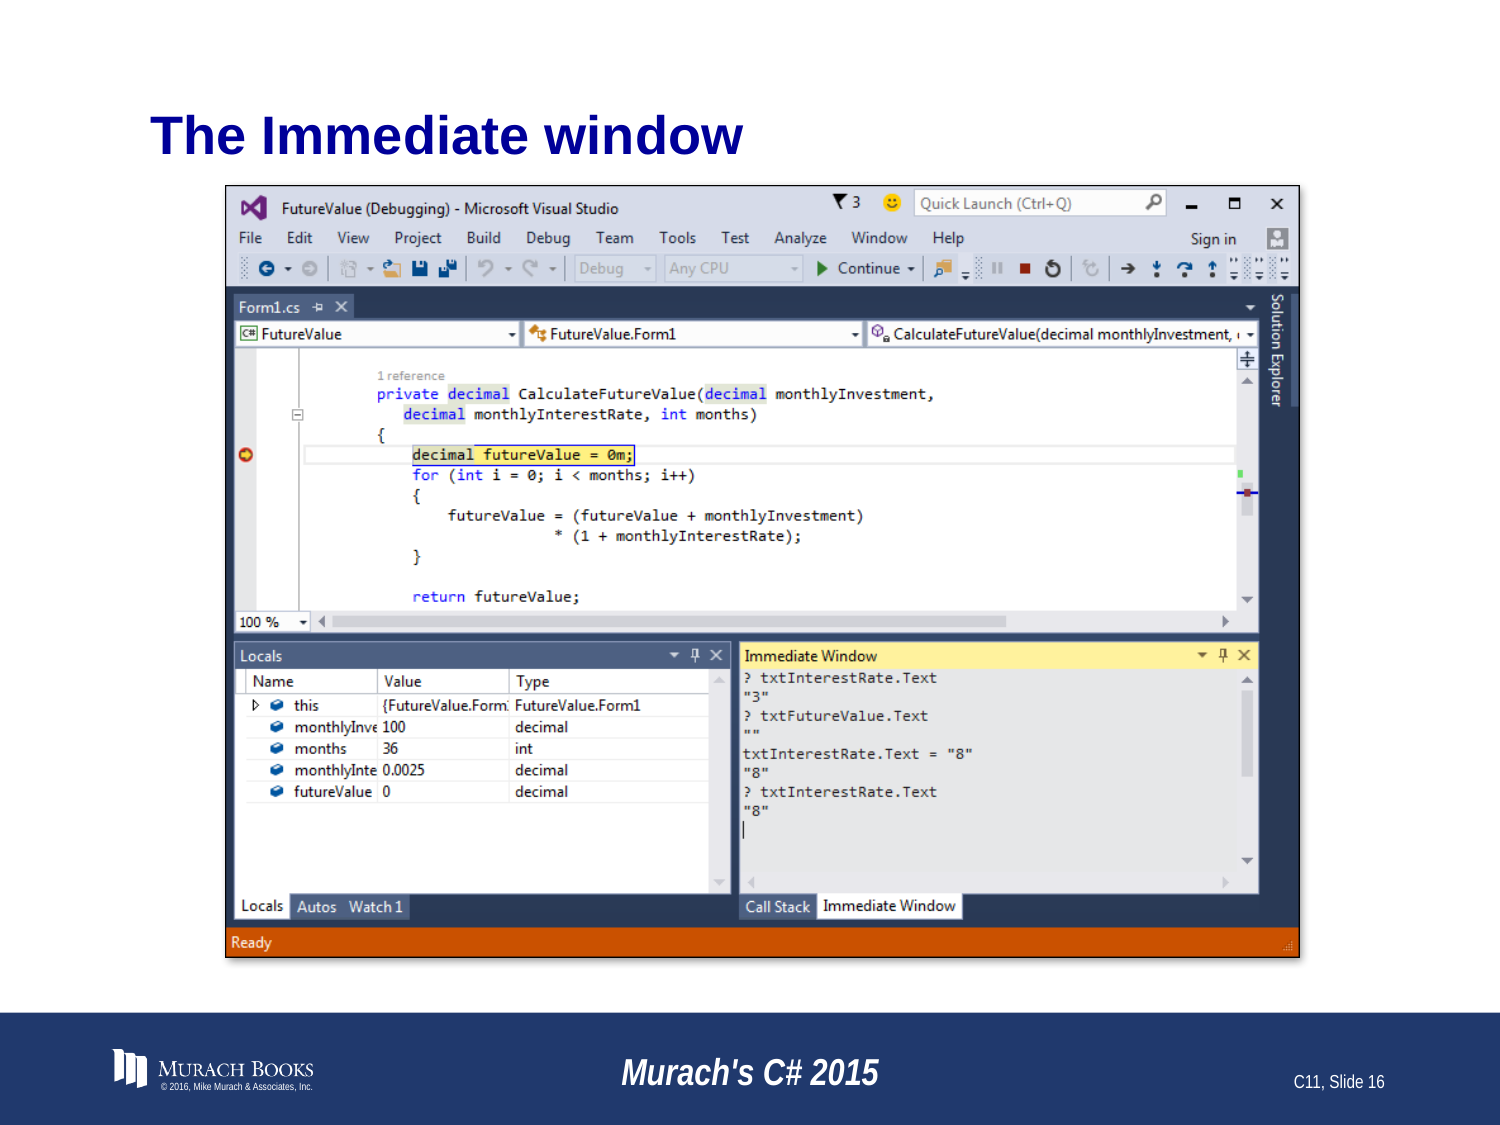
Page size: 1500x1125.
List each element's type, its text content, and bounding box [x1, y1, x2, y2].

footer © 2016, Mike Murach & Associates, Inc. [12, 1025, 463, 1100]
picture [224, 185, 1301, 959]
slide_number Murach's C# 2015 [463, 1025, 1050, 1100]
title The Immediate window [150, 99, 1350, 166]
slide_number C11, Slide 16 [1087, 1025, 1400, 1100]
